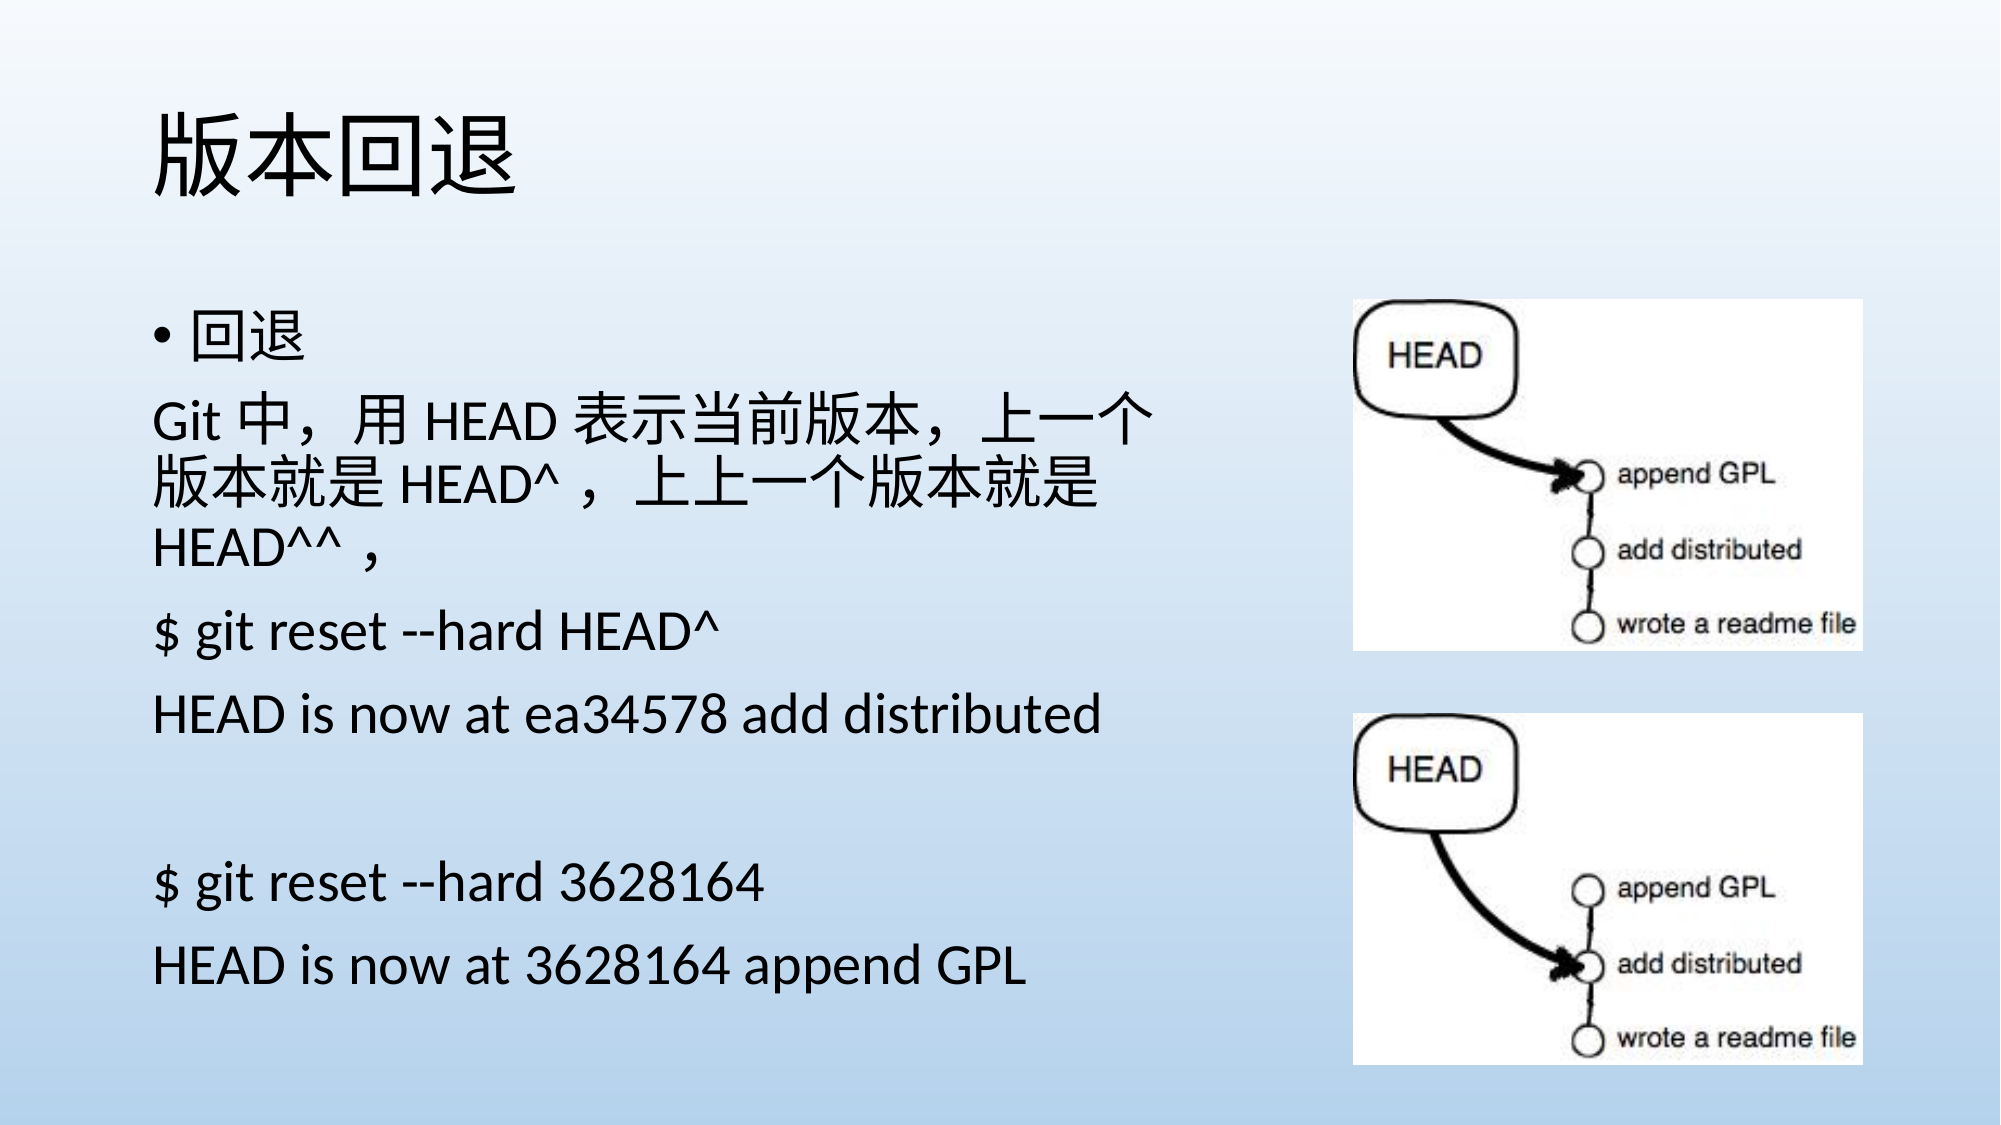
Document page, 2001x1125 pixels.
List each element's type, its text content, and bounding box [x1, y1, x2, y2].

title 版本回退 [137, 51, 1863, 269]
picture [1353, 299, 1863, 651]
picture [1353, 713, 1863, 1065]
list 回退 Git中，用HEAD表示当前版本，上一个版本就是HEAD^，上上一个版本就是HEAD^^， $ git reset --hard HEAD^ HEAD is now at ea34578 add distributed $ git reset --hard 3628164 HEAD is now at 3628164 append GPL [137, 299, 1207, 1014]
